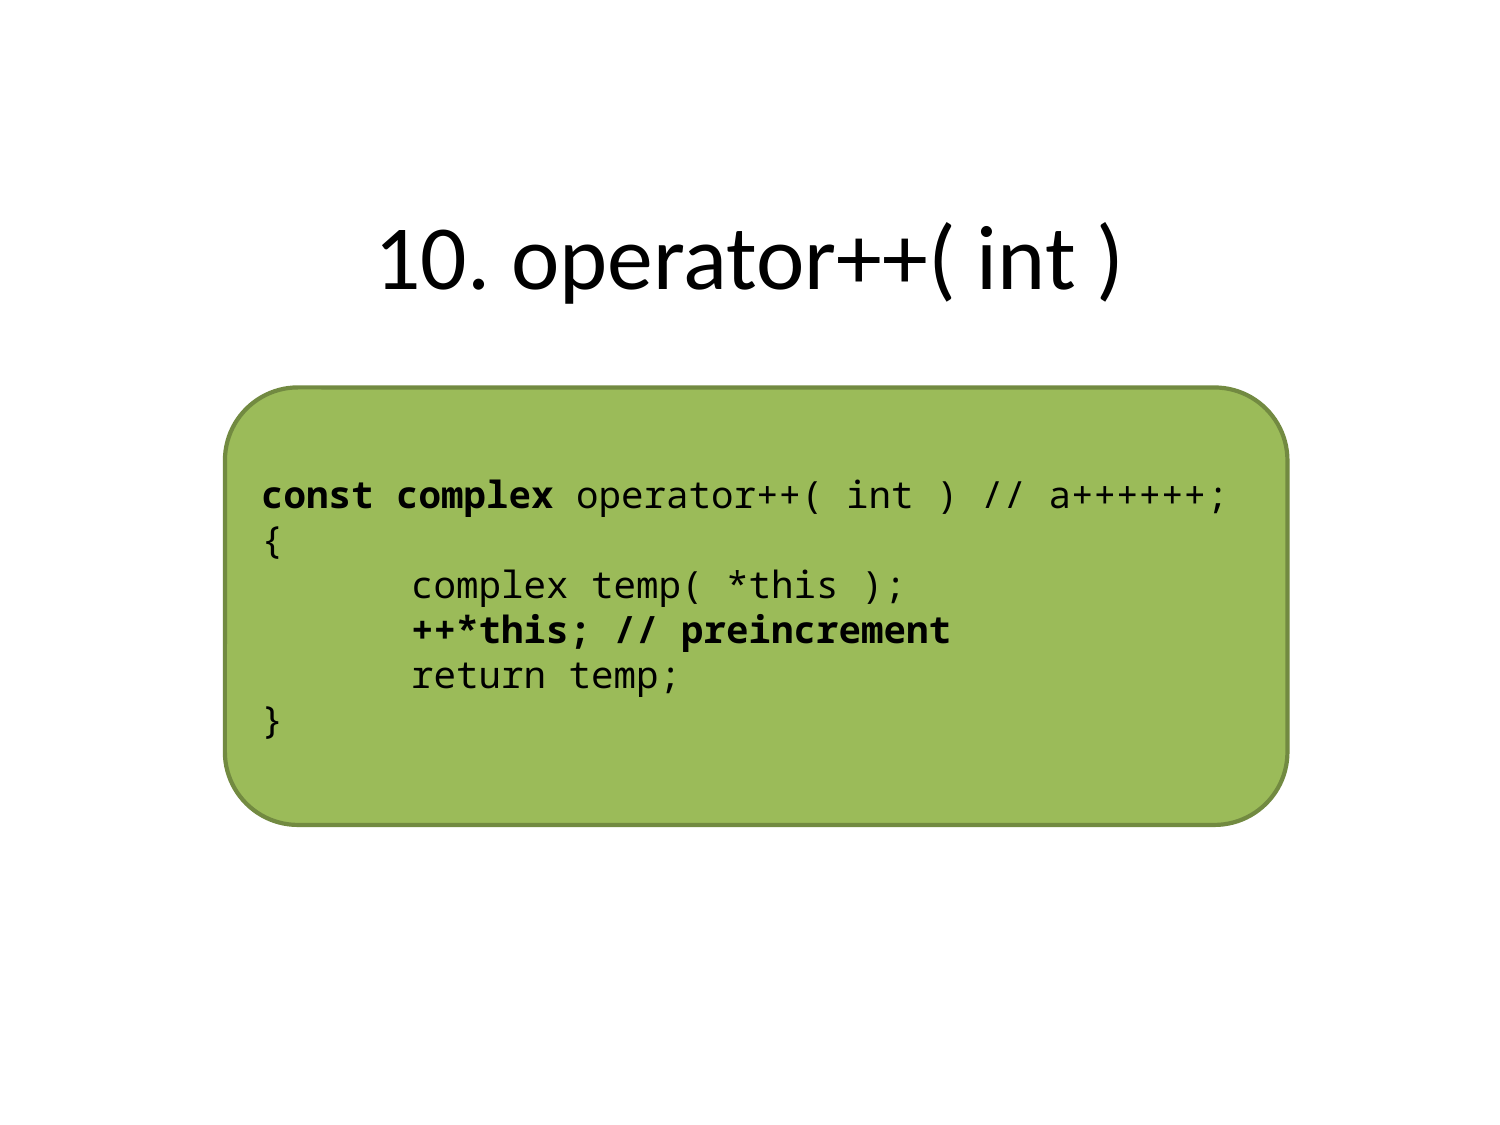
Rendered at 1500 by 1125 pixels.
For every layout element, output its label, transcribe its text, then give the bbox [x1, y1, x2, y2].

text_box const complex operator++( int ) // a++++++; { complex temp( *this ); ++*this; // preincrement return temp; } [222, 385, 1290, 828]
title 10. operator++( int ) [350, 174, 1150, 330]
